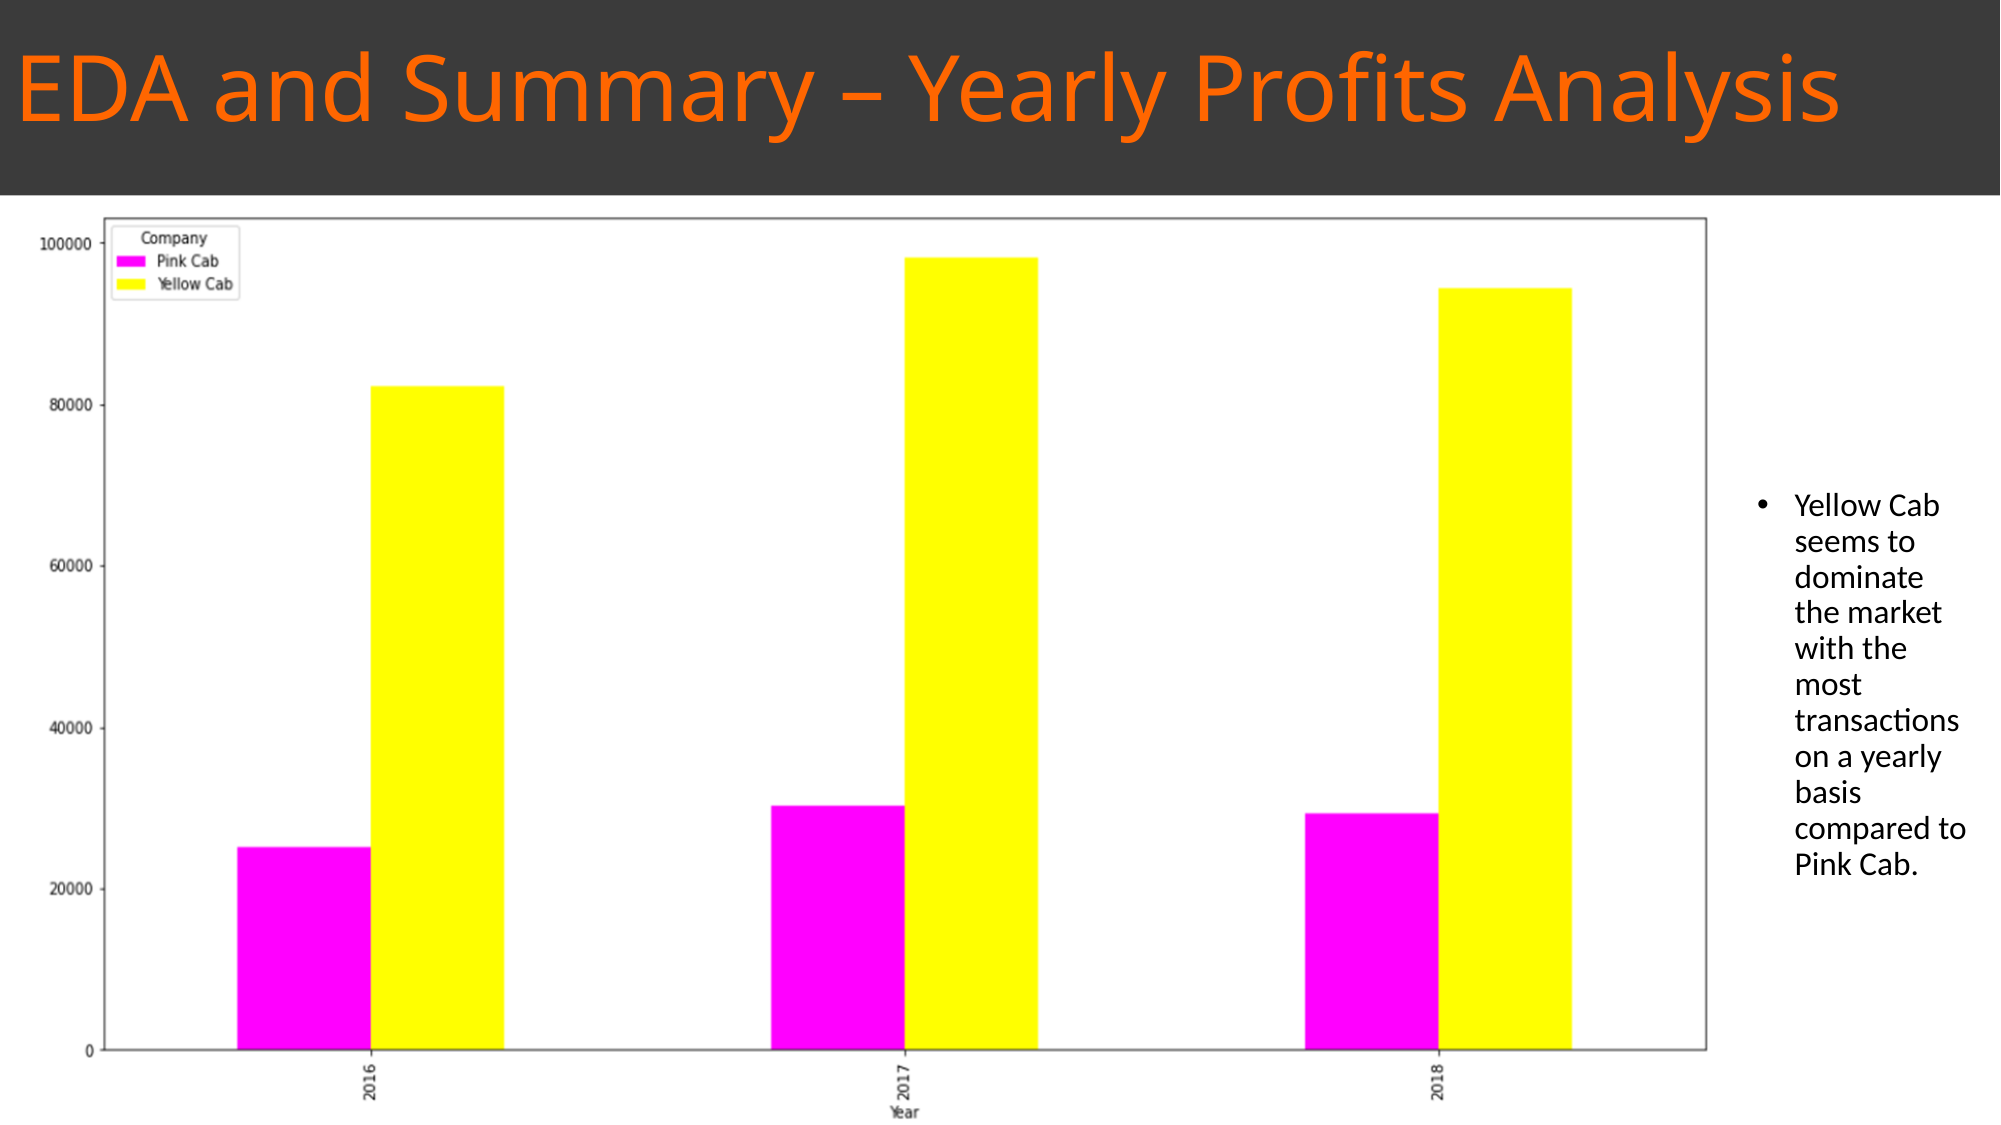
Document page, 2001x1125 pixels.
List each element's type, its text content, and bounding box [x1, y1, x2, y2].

title EDA and Summary – Yearly Profits Analysis [0, 0, 2000, 196]
list Yellow Cab seems to dominate the market with the most transactions on a yearly basis compared to Pink Cab. [1742, 249, 1984, 1084]
picture [0, 207, 1721, 1125]
